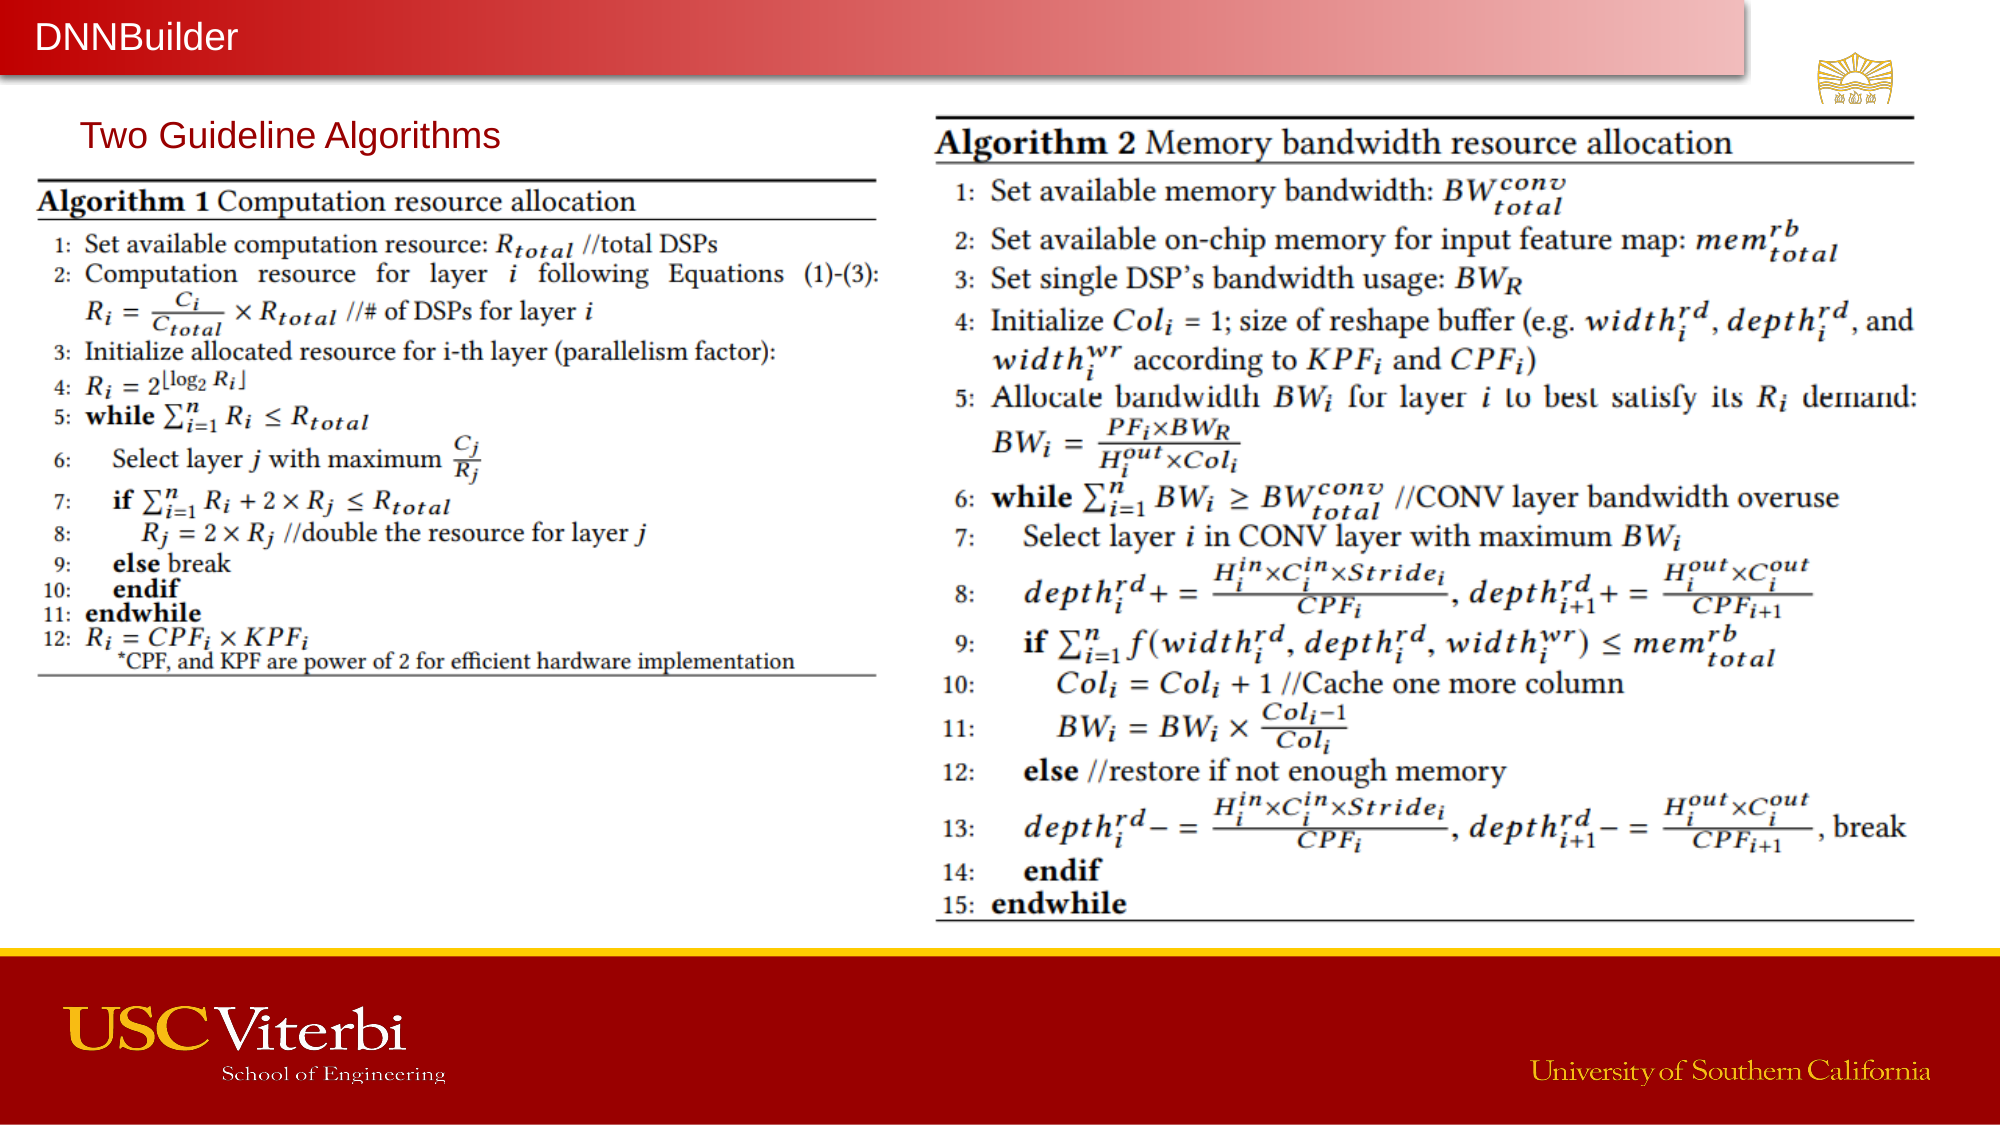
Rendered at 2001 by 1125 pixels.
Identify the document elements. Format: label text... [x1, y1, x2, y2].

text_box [0, 0, 1745, 75]
picture [63, 1006, 445, 1084]
picture [1530, 1059, 1930, 1086]
picture [921, 38, 1938, 934]
picture [11, 164, 895, 701]
text_box Two Guideline Algorithms [64, 104, 919, 164]
